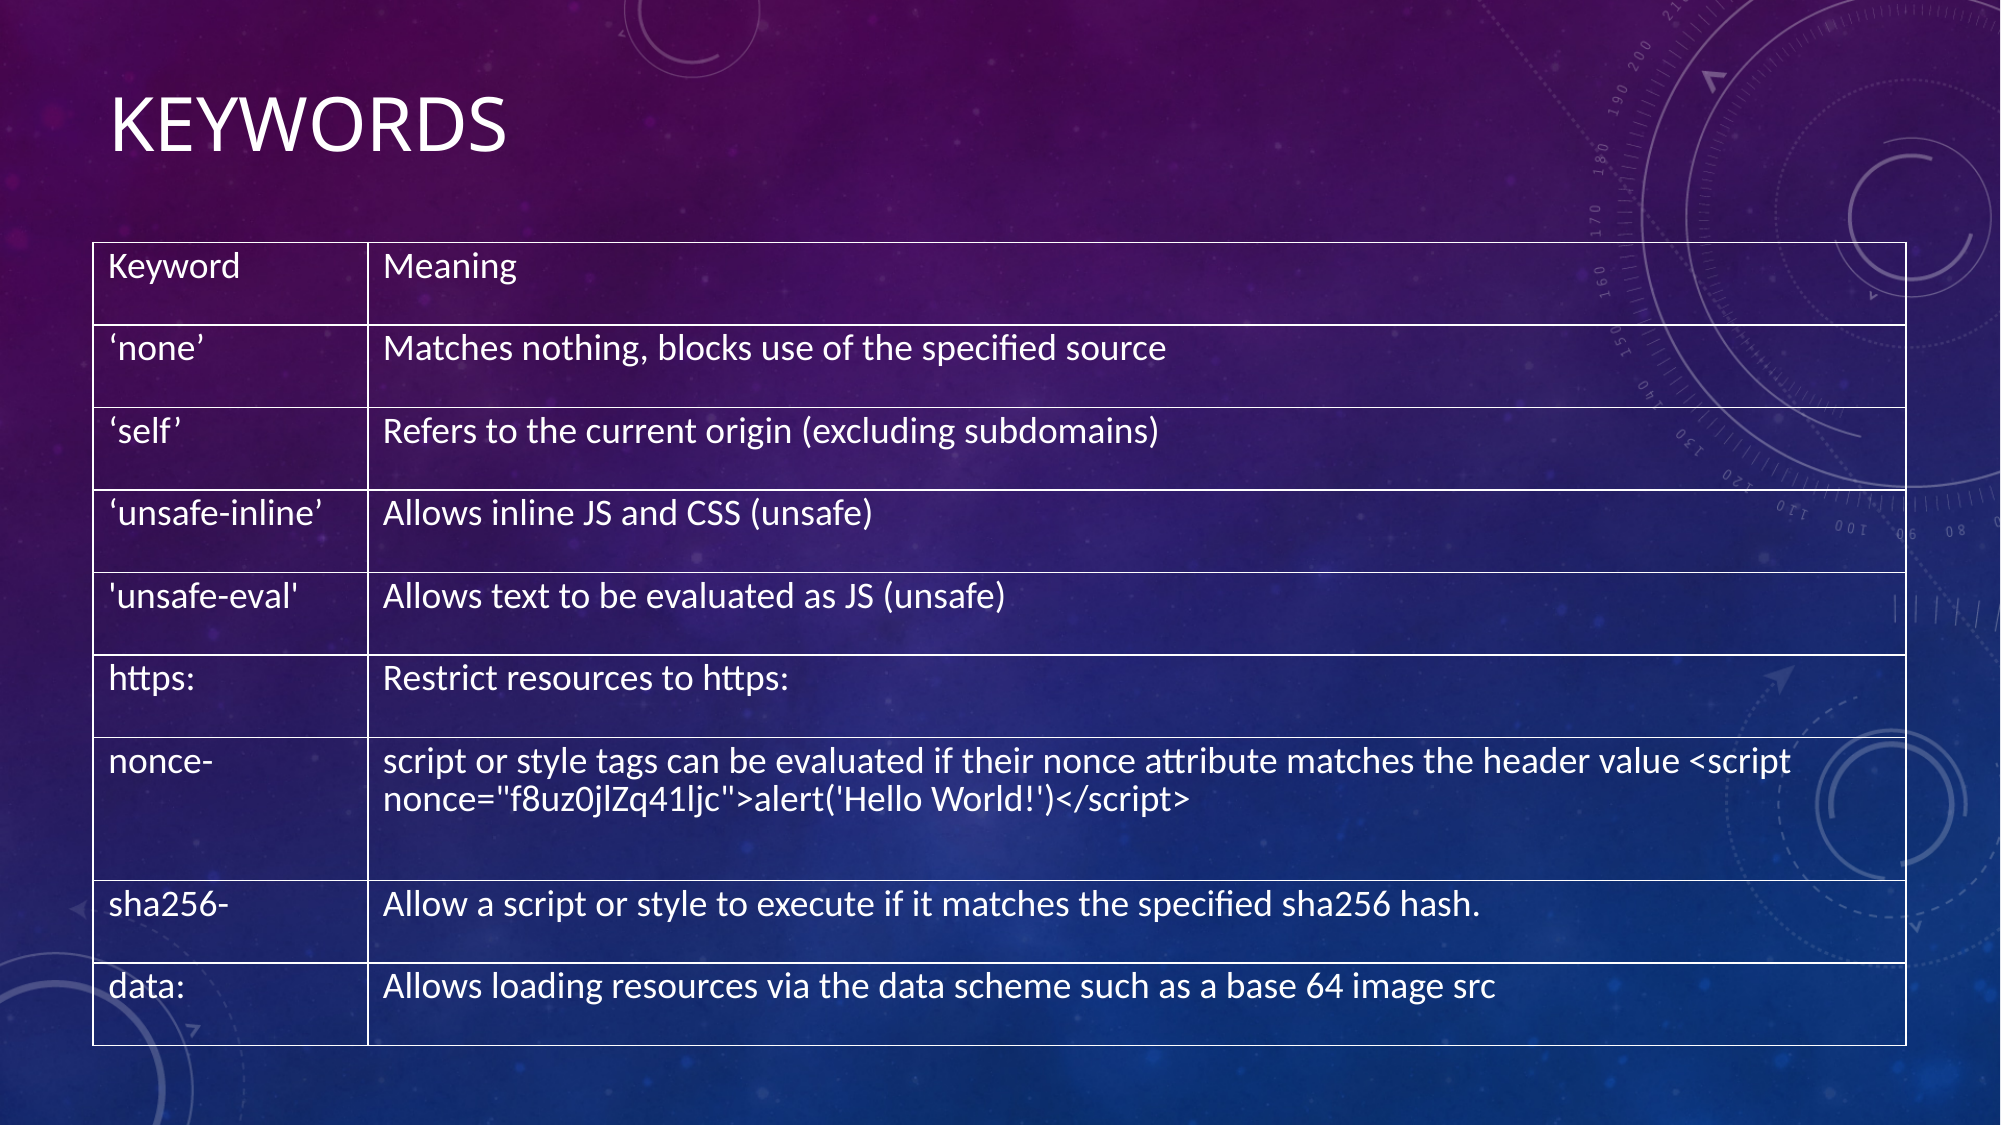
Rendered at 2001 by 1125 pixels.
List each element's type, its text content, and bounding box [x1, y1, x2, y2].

table_cell Restrict resources to https: [369, 656, 1905, 737]
table_cell nonce- [94, 738, 367, 880]
table_cell Allows inline JS and CSS (unsafe) [369, 491, 1905, 572]
table_cell Allow a script or style to execute if it matches the specified sha256 hash. [369, 881, 1905, 962]
table_cell ‘none’ [94, 326, 367, 407]
table_header Keyword [94, 243, 367, 324]
table_cell 'unsafe-eval' [94, 573, 367, 654]
table_cell data: [94, 964, 367, 1045]
table_cell Matches nothing, blocks use of the specified source [369, 326, 1905, 407]
table_cell sha256- [94, 881, 367, 962]
table_cell Refers to the current origin (excluding subdomains) [369, 408, 1905, 489]
picture [0, 0, 2001, 1125]
table_cell ‘unsafe-inline’ [94, 491, 367, 572]
table_cell script or style tags can be evaluated if their nonce attribute matches the header value <script nonce="f8uz0jlZq41ljc">alert('Hello World!')</script> [369, 738, 1905, 880]
title Keywords [93, 20, 1813, 223]
table_cell Allows text to be evaluated as JS (unsafe) [369, 573, 1905, 654]
table_header Meaning [369, 243, 1905, 324]
table_cell ‘self’ [94, 408, 367, 489]
table_cell Allows loading resources via the data scheme such as a base 64 image src [369, 964, 1905, 1045]
table_cell https: [94, 656, 367, 737]
